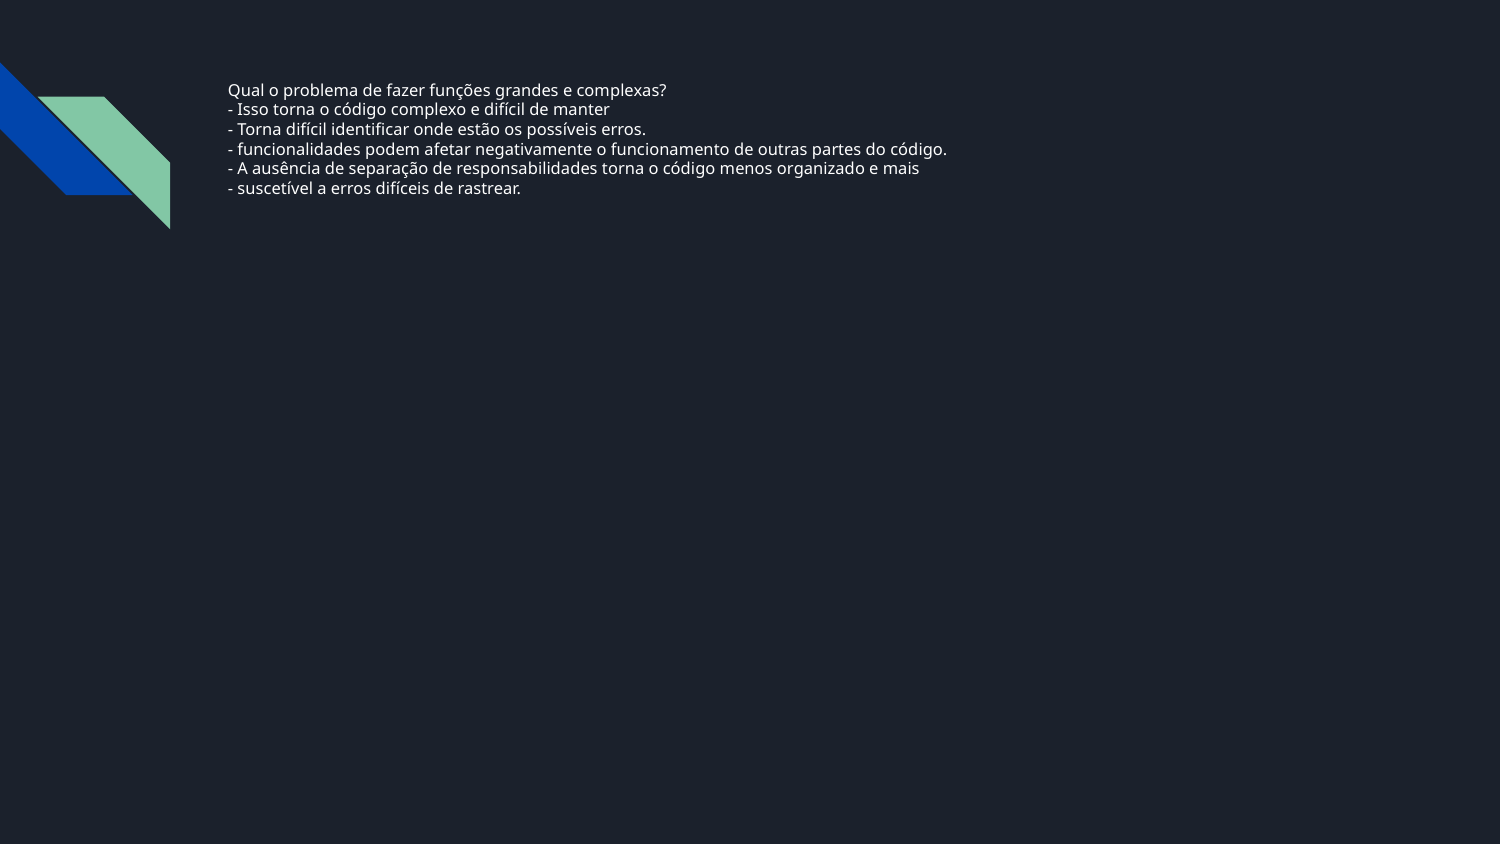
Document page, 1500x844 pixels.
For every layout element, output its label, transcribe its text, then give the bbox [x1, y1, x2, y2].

title Qual o problema de fazer funções grandes e complexas? - Isso torna o código complexo e difícil de manter - Torna difícil identificar onde estão os possíveis erros. - funcionalidades podem afetar negativamente o funcionamento de outras partes do código. - A ausência de separação de responsabilidades torna o código menos organizado e mais - suscetível a erros difíceis de rastrear. [212, 64, 1368, 215]
